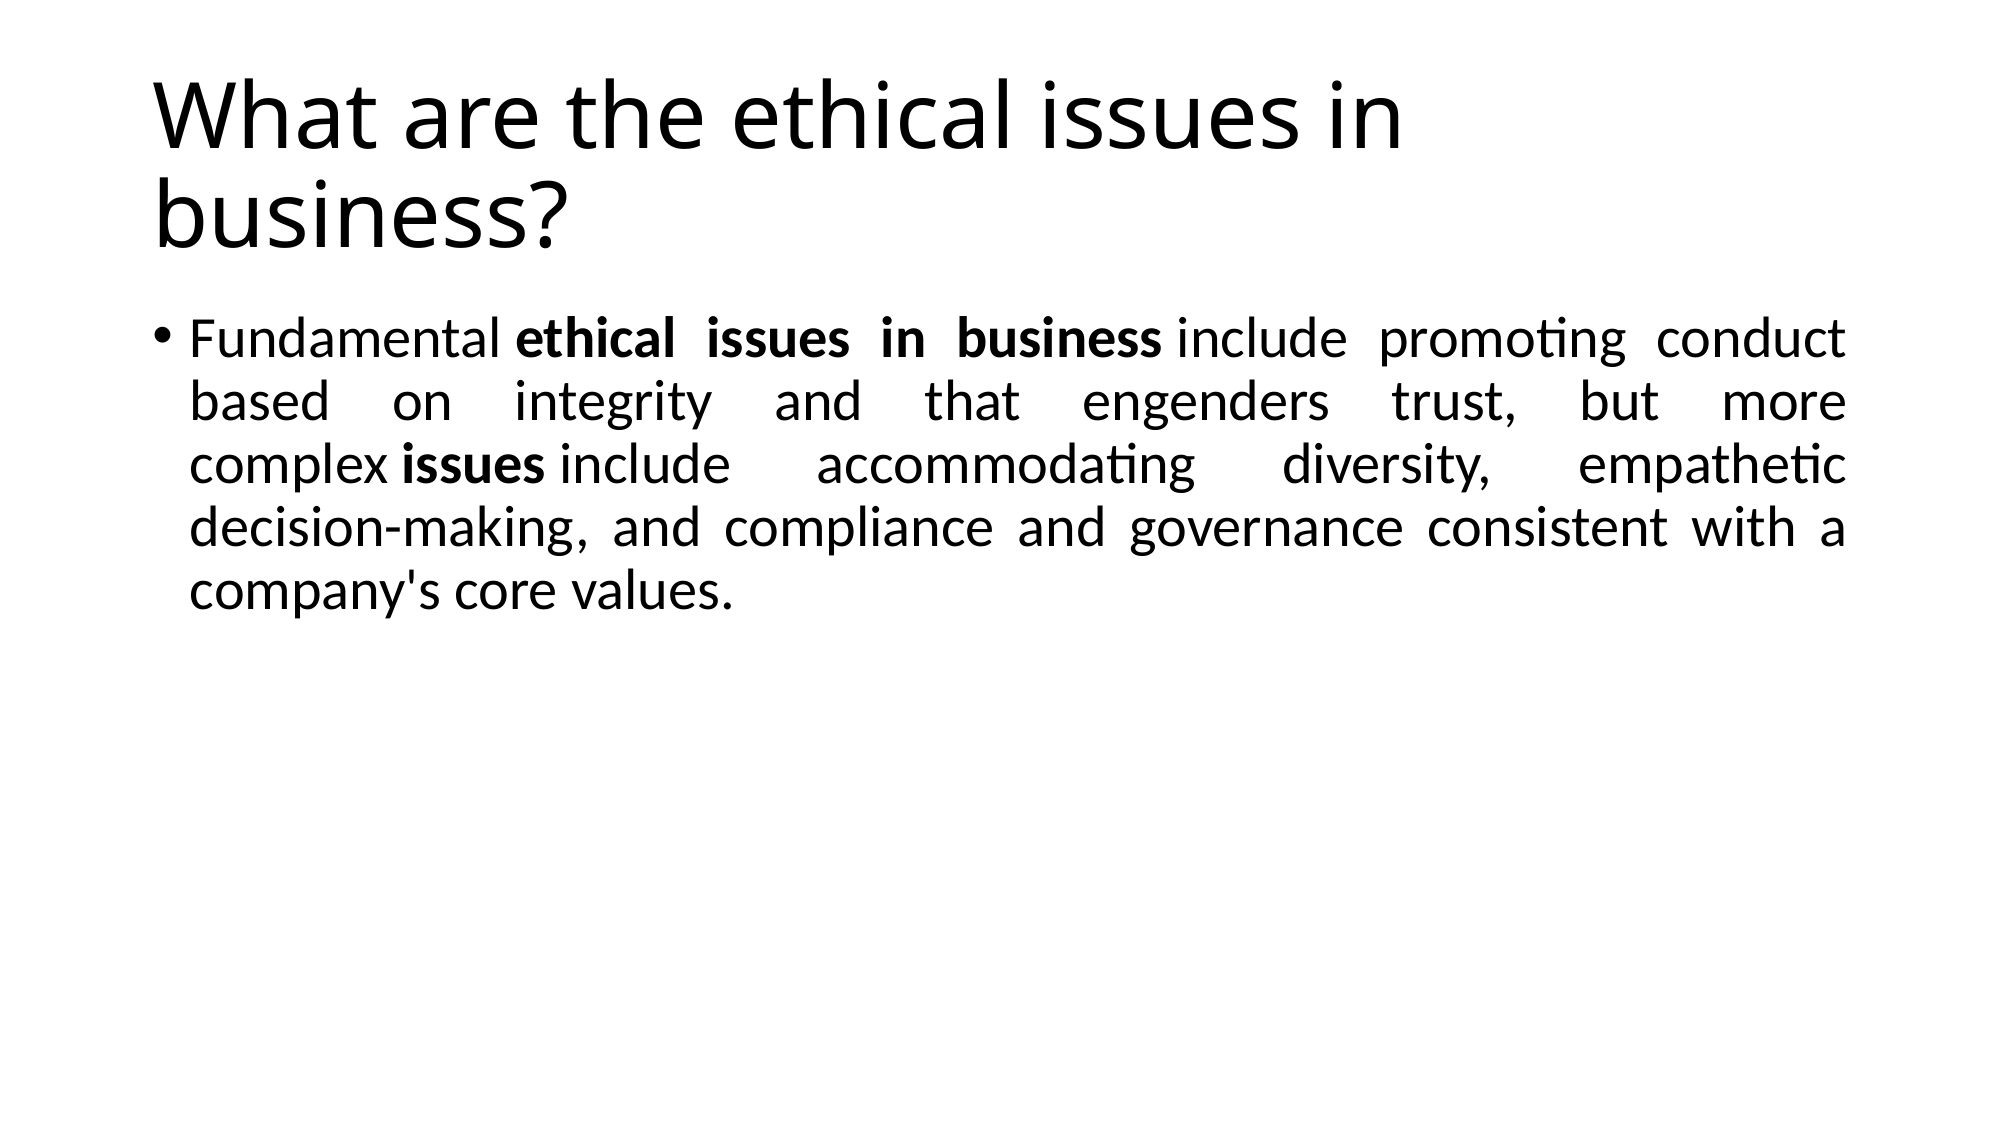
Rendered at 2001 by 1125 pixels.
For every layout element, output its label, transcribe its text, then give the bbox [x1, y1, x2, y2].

title What are the ethical issues in business? [137, 59, 1863, 278]
list Fundamental ethical issues in business include promoting conduct based on integrity and that engenders trust, but more complex issues include accommodating diversity, empathetic decision-making, and compliance and governance consistent with a company's core values. [137, 299, 1863, 1014]
